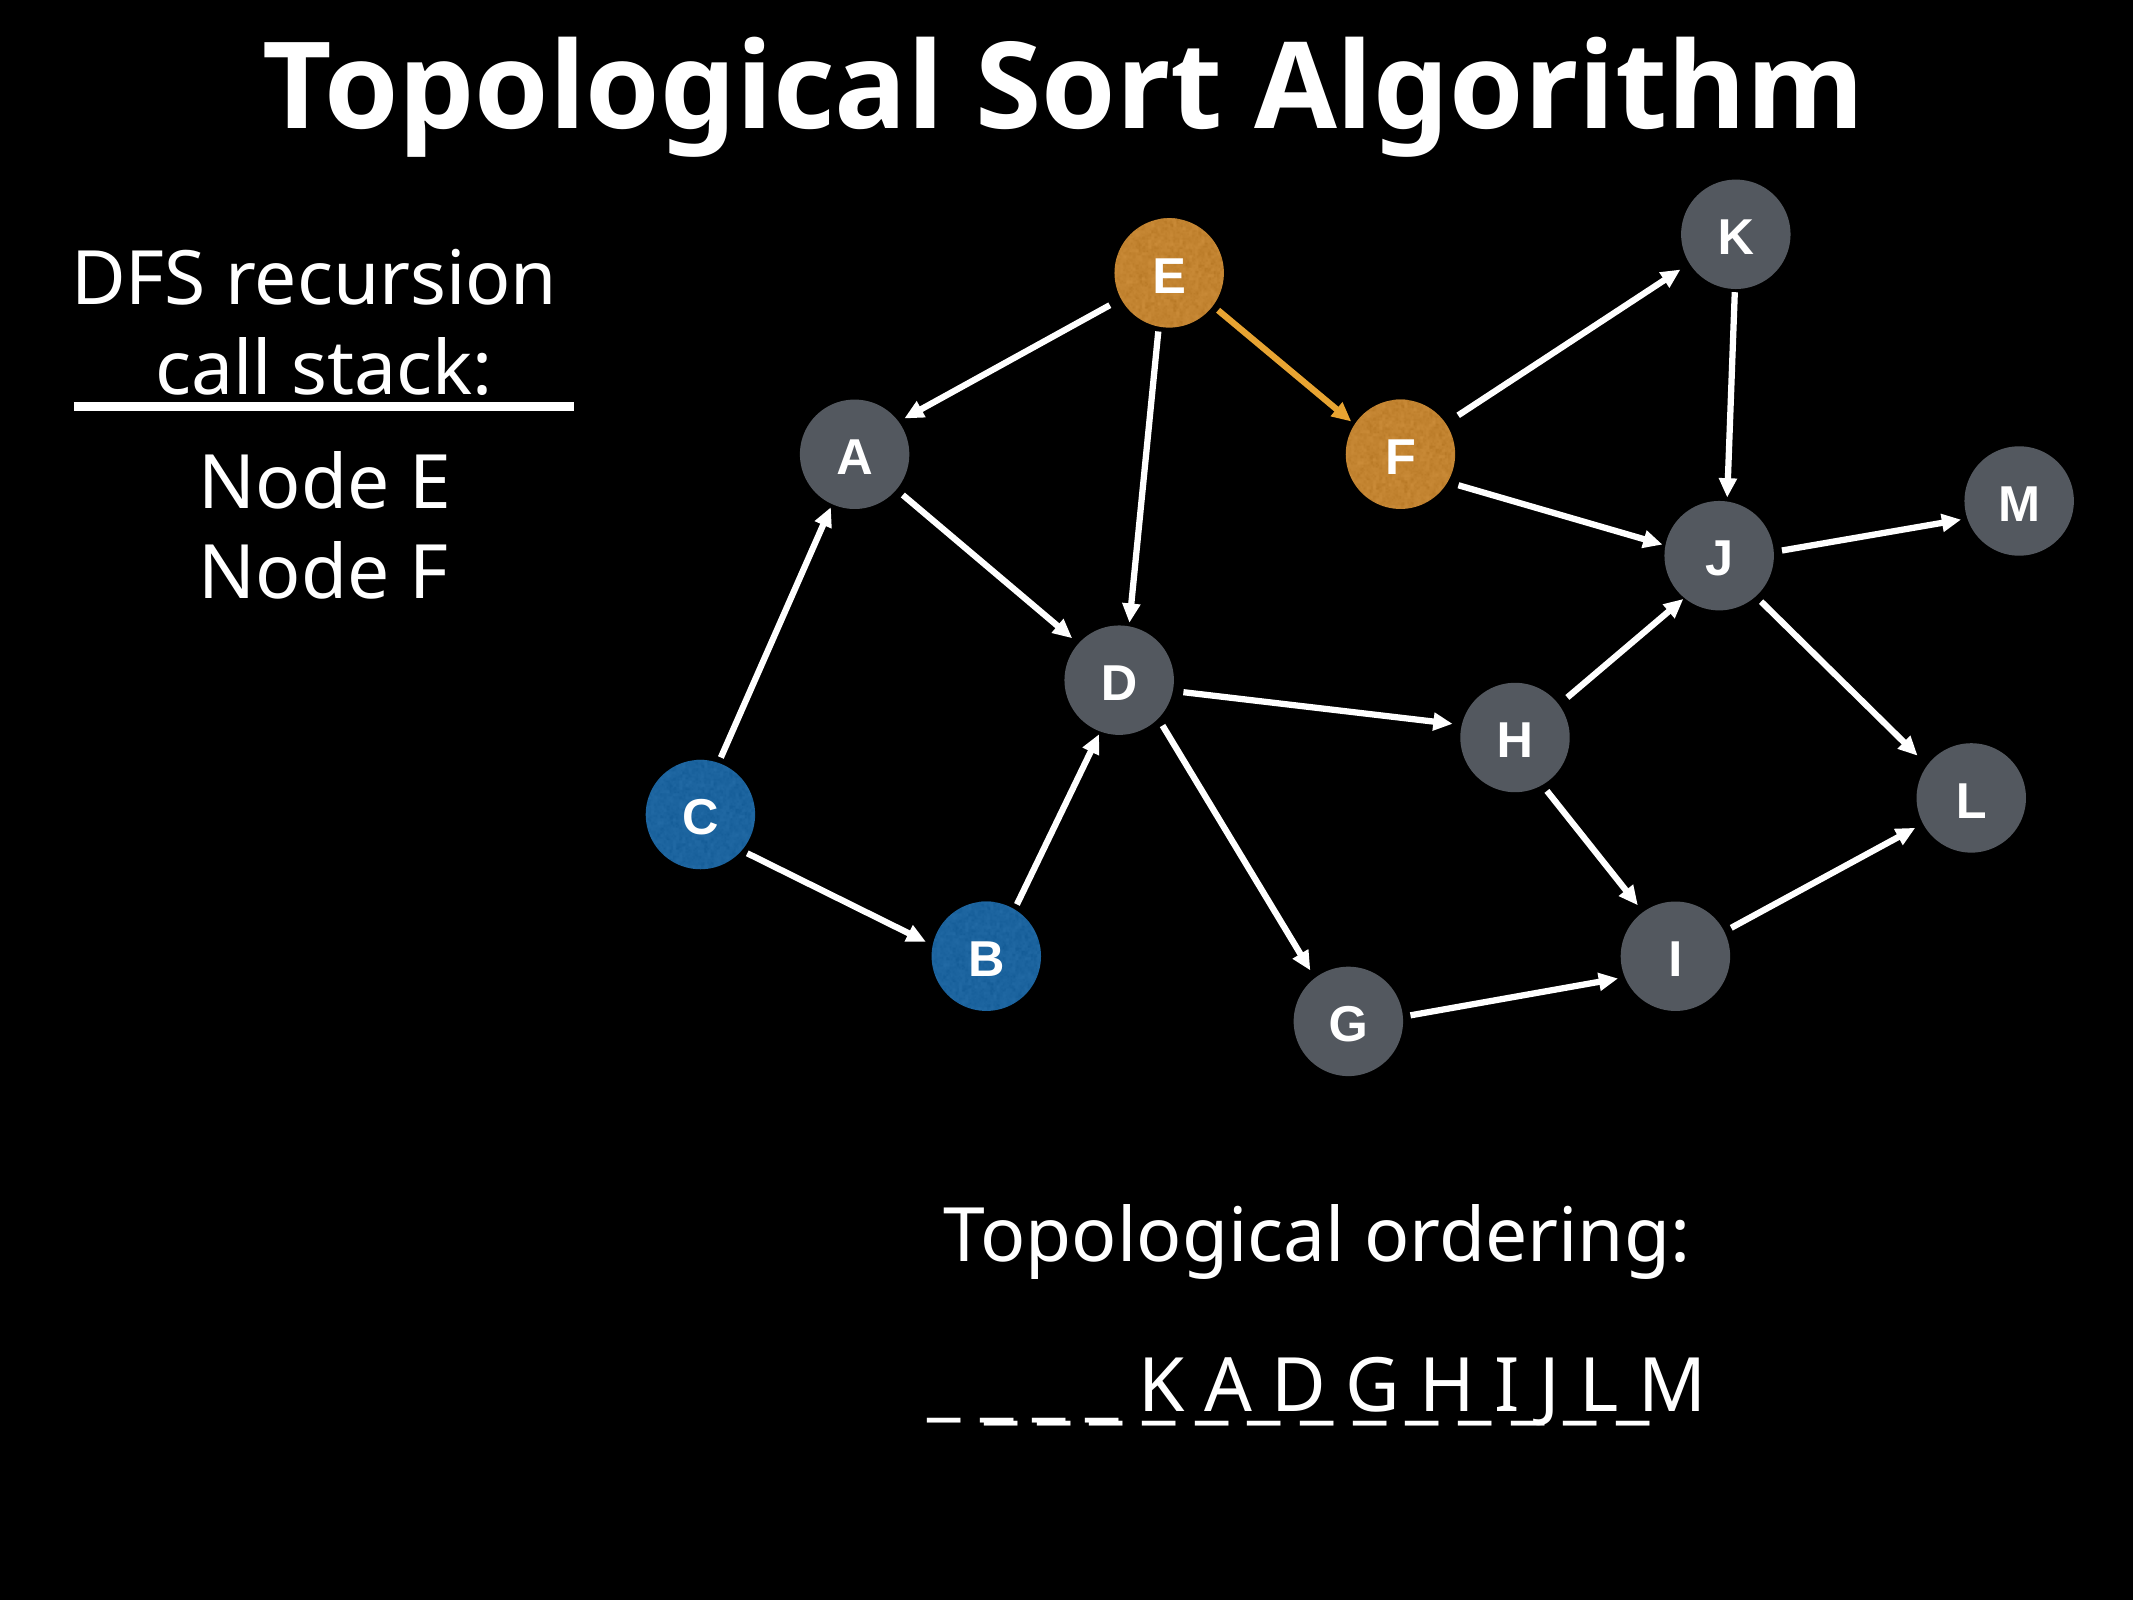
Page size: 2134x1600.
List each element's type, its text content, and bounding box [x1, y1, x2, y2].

text_box DFS recursion call stack: [62, 221, 586, 418]
text_box [1183, 692, 1453, 729]
text_box [904, 305, 1110, 419]
text_box [1124, 331, 1159, 623]
text_box J [1664, 500, 1774, 611]
text_box C [645, 759, 756, 870]
text_box [1458, 269, 1681, 416]
text_box [1761, 601, 1918, 756]
text_box B [931, 901, 1042, 1011]
text_box K [1681, 179, 1791, 290]
text_box F [1345, 399, 1456, 509]
text_box [1016, 734, 1100, 905]
text_box [1546, 790, 1638, 905]
text_box A [799, 399, 910, 509]
text_box [720, 507, 832, 758]
text_box [747, 853, 926, 942]
text_box _ _ _ _ K A D G H I J L M [919, 1328, 1716, 1435]
text_box [1410, 974, 1618, 1016]
text_box [1458, 485, 1663, 547]
text_box Topological ordering: [935, 1178, 1700, 1286]
text_box M [1964, 446, 2074, 556]
text_box H [1460, 682, 1570, 793]
text_box L [1916, 743, 2027, 853]
text_box [1781, 515, 1961, 551]
text_box [1731, 828, 1915, 928]
text_box [1721, 292, 1735, 498]
text_box Node E Node F [190, 425, 460, 623]
text_box [1162, 725, 1311, 970]
text_box [902, 494, 1072, 638]
text_box E [1114, 218, 1224, 328]
text_box [1218, 310, 1351, 422]
title [9, 0, 2119, 162]
text_box [1567, 599, 1683, 698]
text_box I [1620, 901, 1731, 1011]
text_box D [1064, 625, 1174, 735]
text_box G [1293, 966, 1404, 1077]
